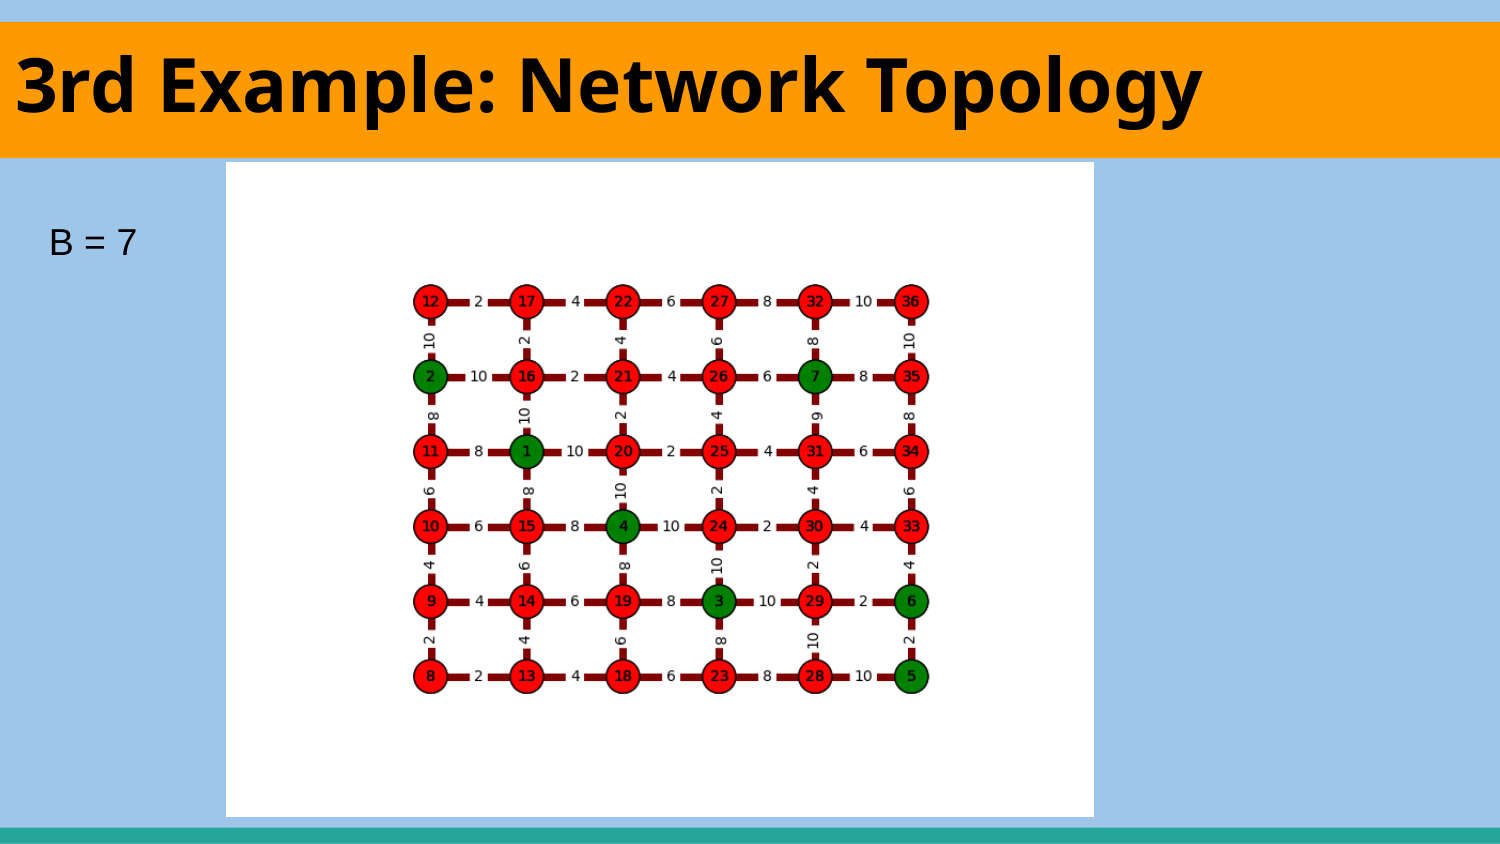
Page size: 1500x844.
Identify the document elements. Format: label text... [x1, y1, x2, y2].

text_box B = 7 [33, 203, 194, 274]
title 3rd Example: Network Topology [0, 22, 1500, 159]
picture [225, 162, 1094, 817]
